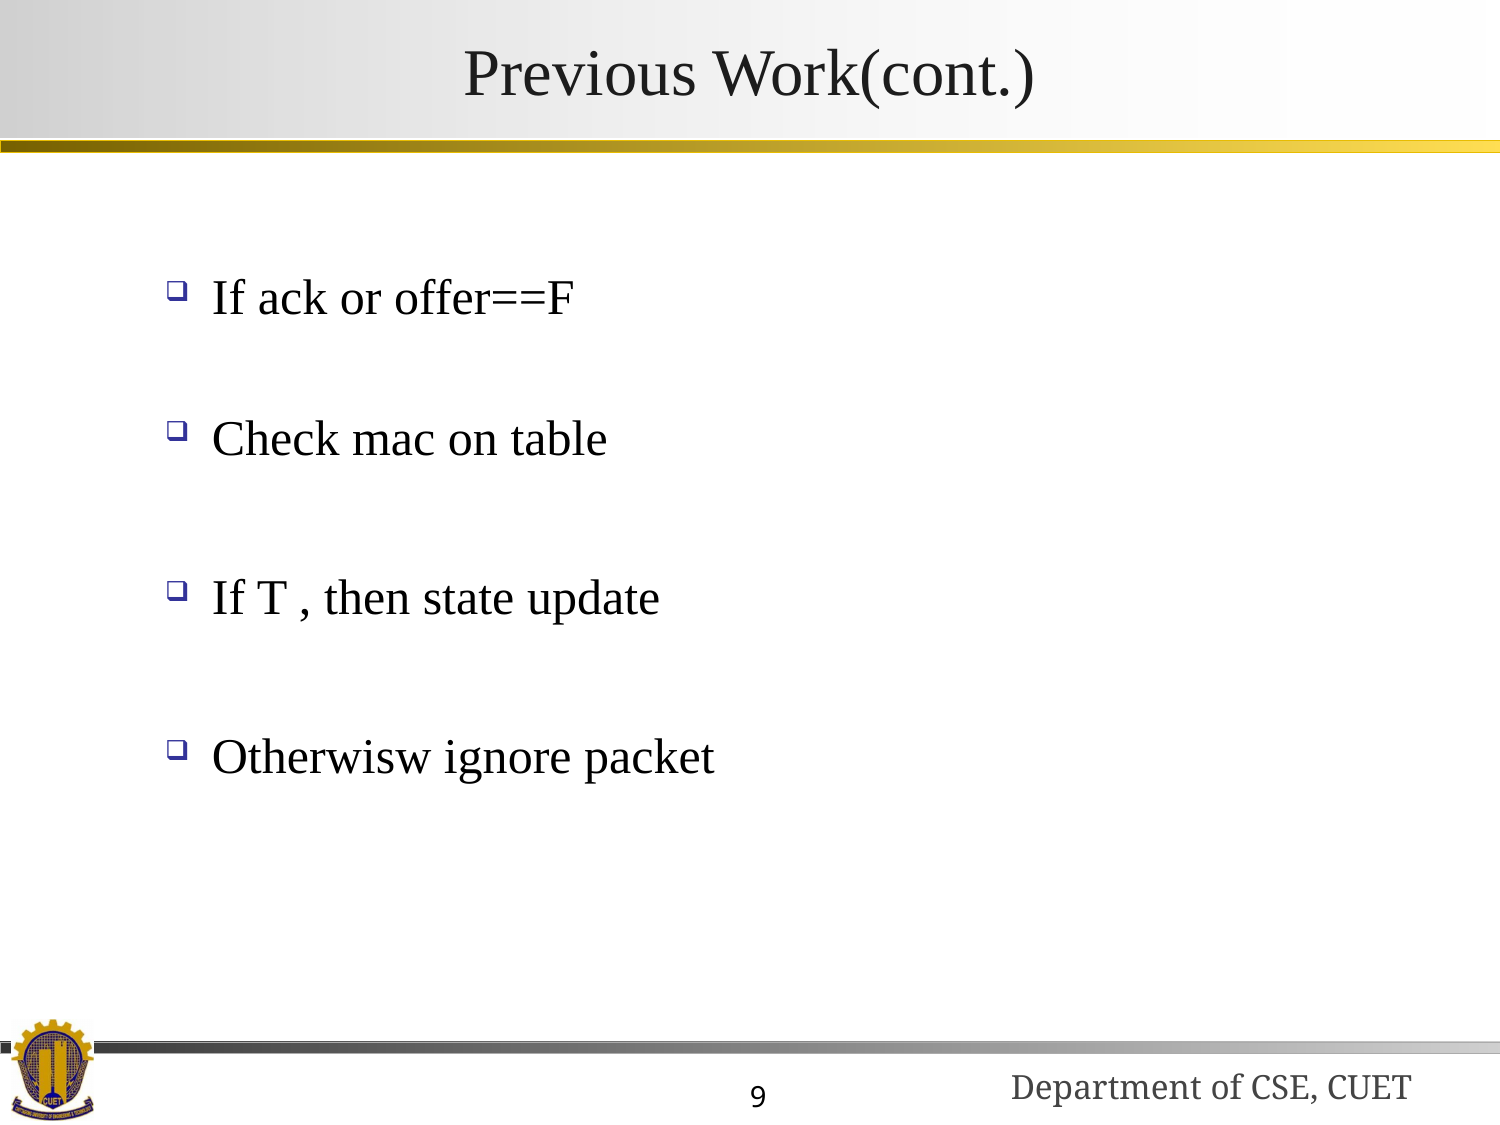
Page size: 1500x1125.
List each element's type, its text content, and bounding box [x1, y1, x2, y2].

list If ack or offer==F Check mac on table If T , then state update Otherwisw ignore packet [75, 187, 1442, 1050]
title Previous Work(cont.) [0, 0, 1500, 138]
picture [11, 1019, 94, 1121]
